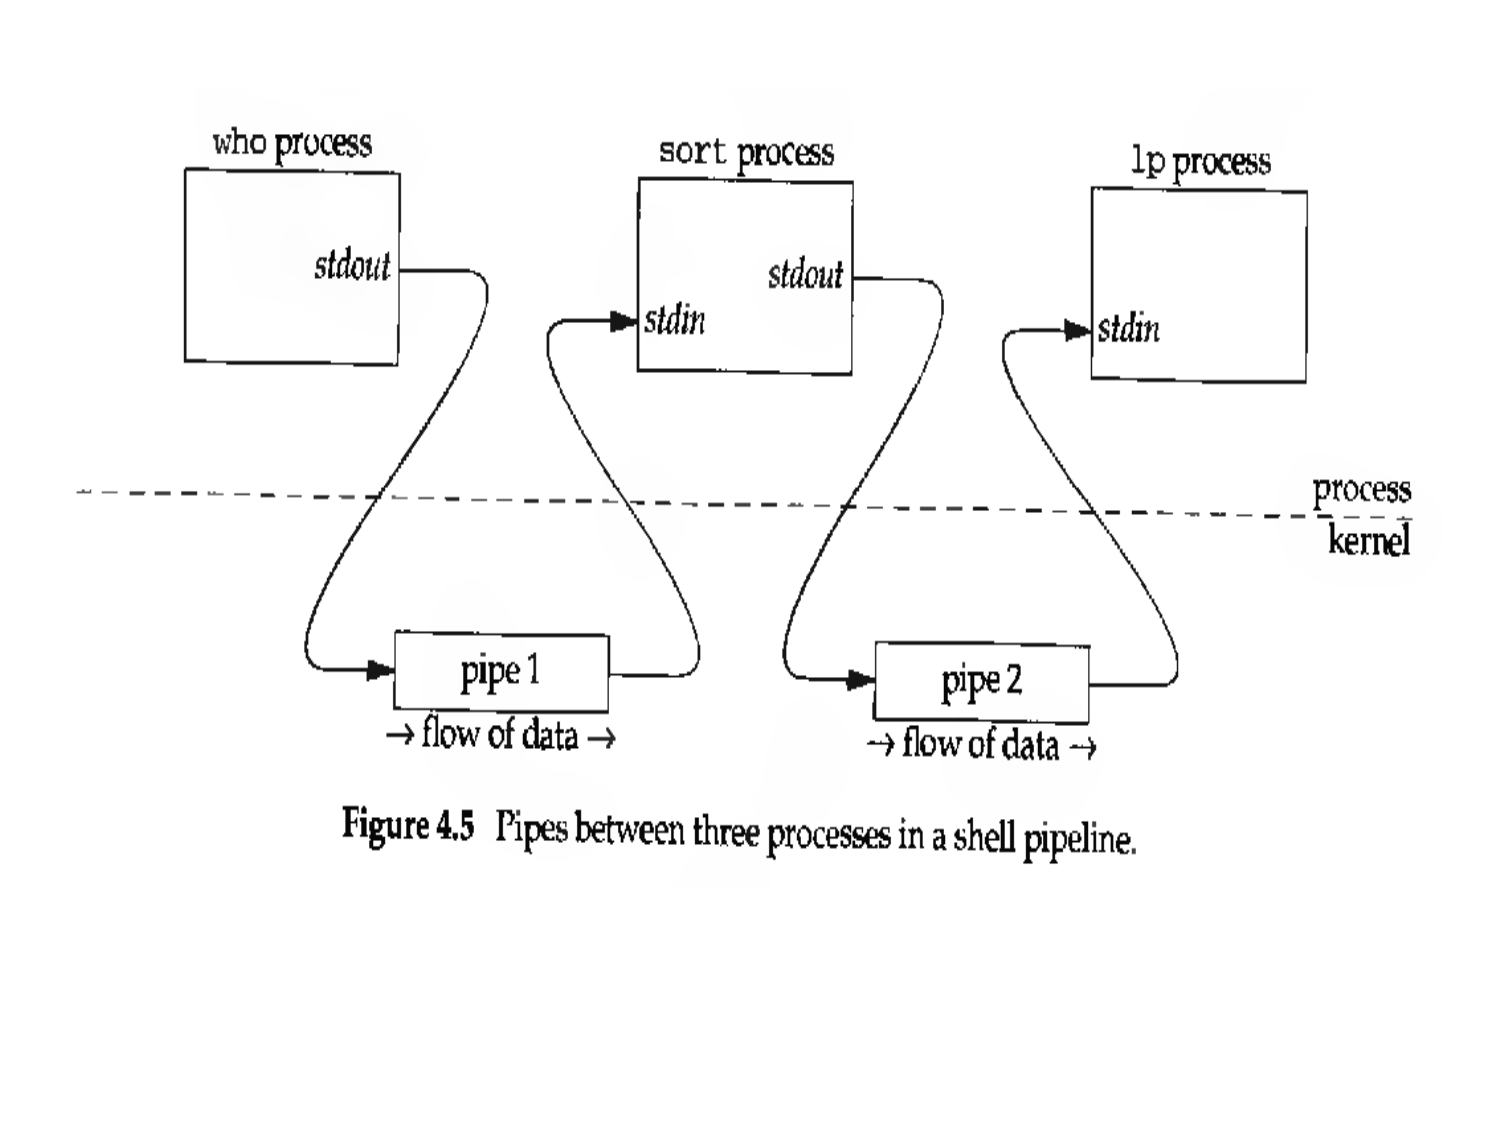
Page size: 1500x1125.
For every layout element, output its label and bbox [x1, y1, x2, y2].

picture [0, 87, 1463, 890]
